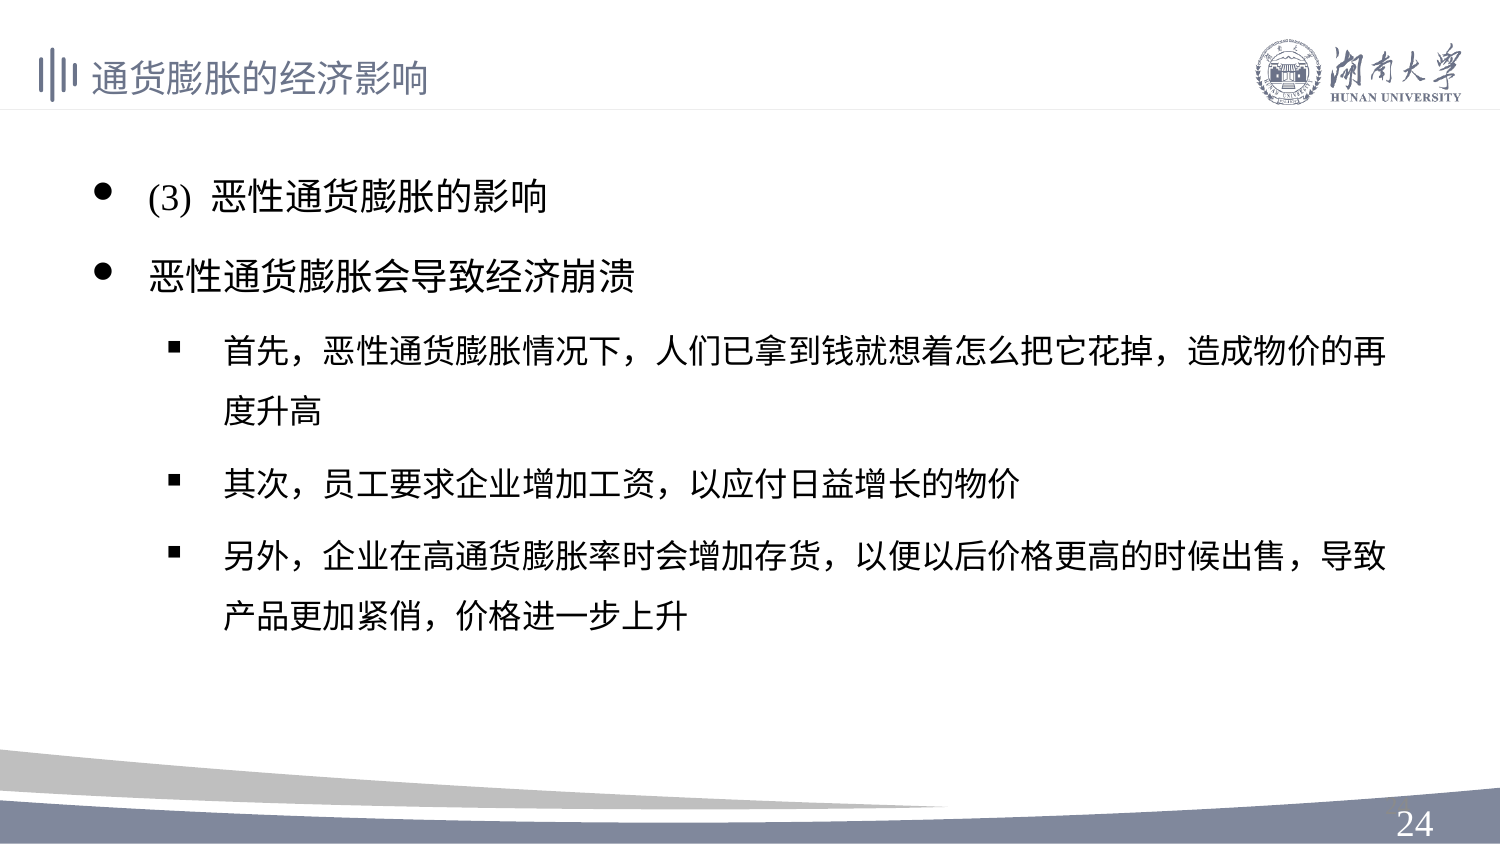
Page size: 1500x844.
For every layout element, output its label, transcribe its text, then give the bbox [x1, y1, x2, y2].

list (3) 恶性通货膨胀的影响 恶性通货膨胀会导致经济崩溃 首先，恶性通货膨胀情况下，人们已拿到钱就想着怎么把它花掉，造成物价的再度升高 其次，员工要求企业增加工资，以应付日益增长的物价 另外，企业在高通货膨胀率时会增加存货，以便以后价格更高的时候出售，导致产品更加紧俏，价格进一步上升 [76, 142, 1427, 700]
text_box 通货膨胀的经济影响 [78, 47, 1175, 108]
slide_number 24 [1074, 782, 1425, 827]
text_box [39, 47, 78, 103]
picture [1249, 33, 1465, 109]
